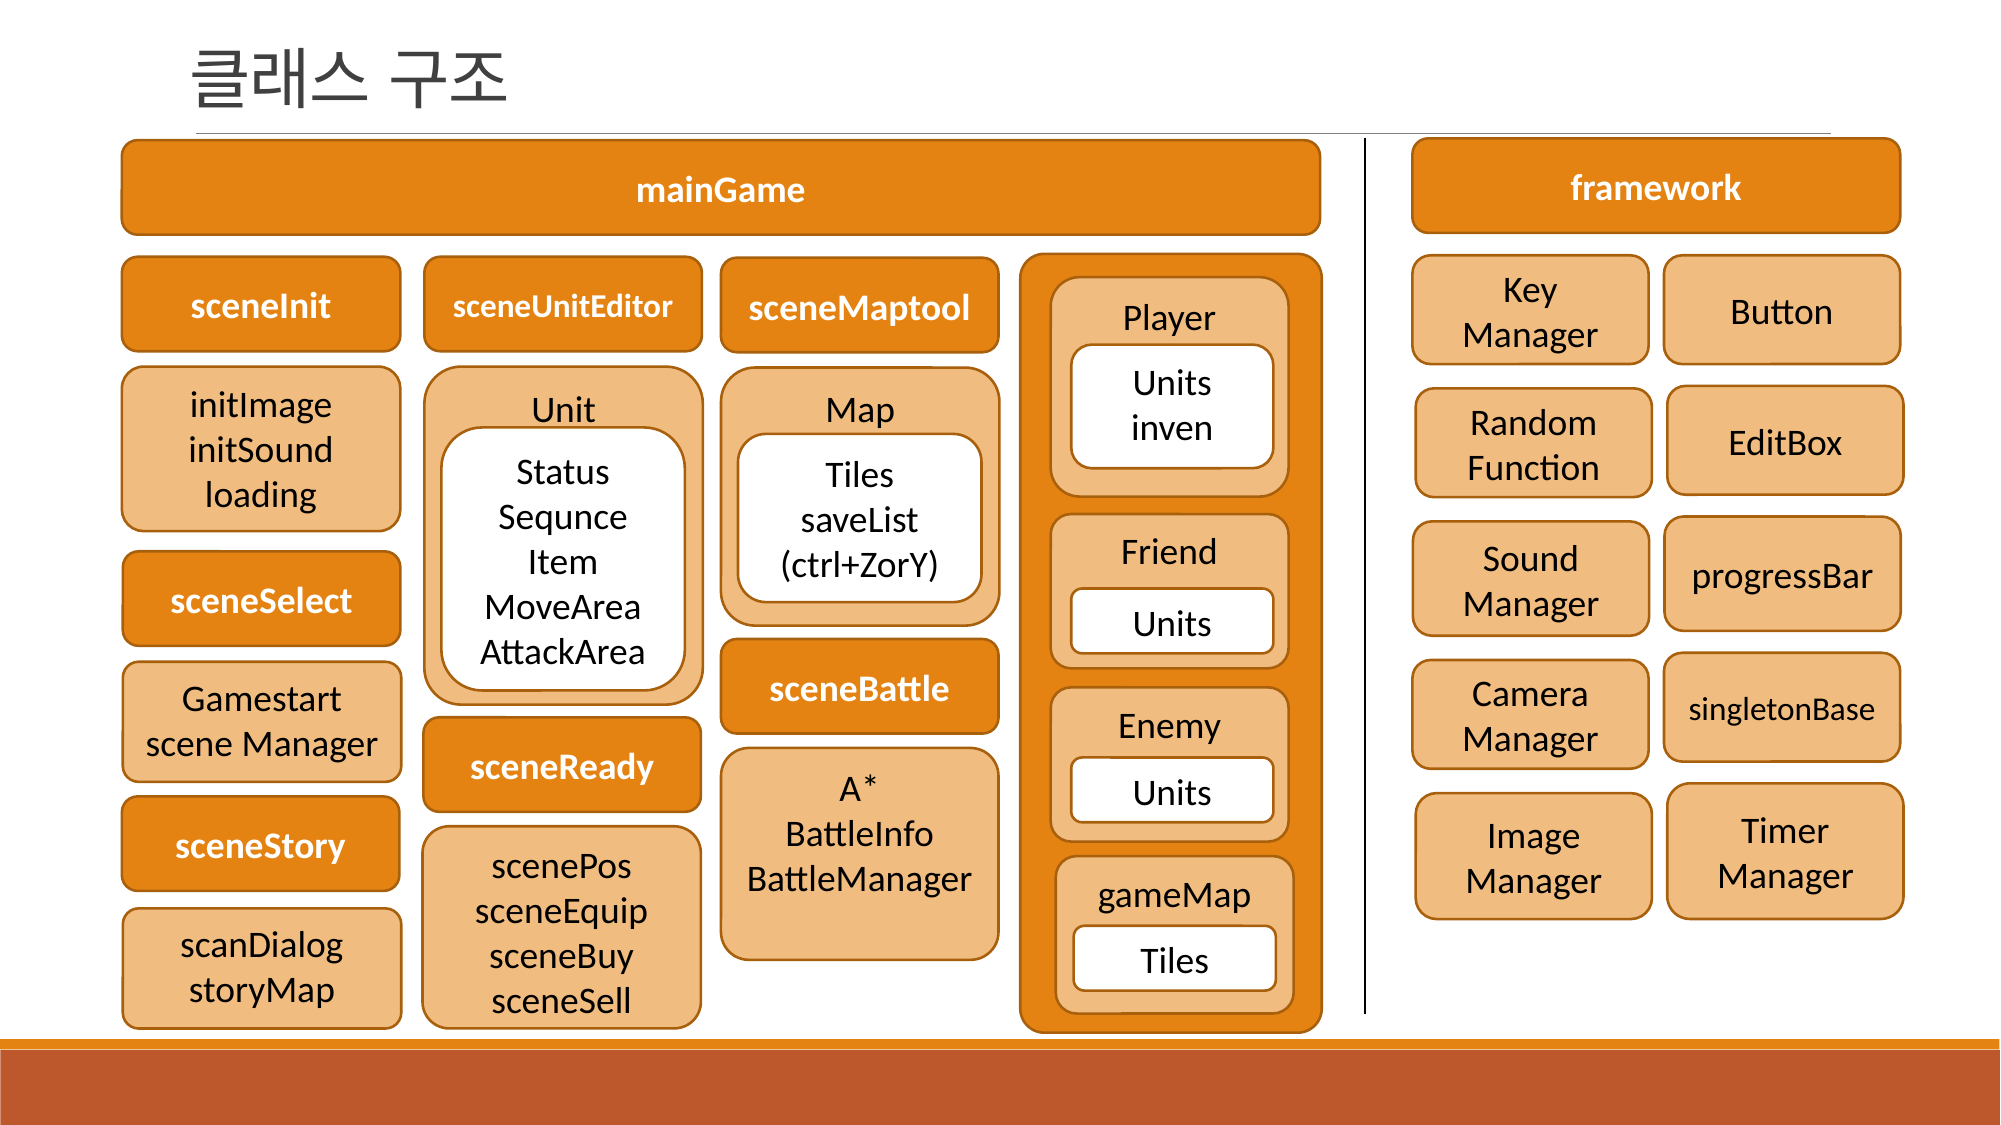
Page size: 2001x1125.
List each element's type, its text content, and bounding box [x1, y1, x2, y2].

text_box Random Function [1414, 387, 1654, 499]
text_box Unit [423, 365, 705, 706]
text_box scanDialog storyMap [121, 907, 403, 1030]
text_box sceneReady [422, 715, 703, 814]
text_box scenePos sceneEquip sceneBuy sceneSell [421, 824, 703, 1030]
text_box Gamestart scene Manager [121, 660, 403, 784]
text_box sceneInit [120, 255, 402, 353]
text_box Sound Manager [1411, 520, 1651, 638]
text_box initImage initSound loading [120, 365, 402, 533]
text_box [1019, 253, 1323, 1034]
text_box Status Sequnce Item MoveArea AttackArea [440, 426, 687, 692]
title 클래스 구조 [174, 21, 1525, 126]
text_box A* BattleInfo BattleManager [719, 746, 1000, 962]
text_box progressBar [1663, 515, 1903, 633]
text_box Camera Manager [1411, 658, 1650, 771]
text_box framework [1411, 137, 1902, 235]
text_box sceneSelect [121, 549, 402, 648]
text_box mainGame [120, 138, 1322, 236]
text_box sceneBattle [719, 637, 1000, 735]
text_box Image Manager [1414, 791, 1654, 921]
text_box sceneStory [120, 795, 401, 893]
text_box Key Manager [1411, 253, 1650, 366]
text_box Tiles saveList (ctrl+ZorY) [736, 432, 983, 604]
text_box Timer Manager [1665, 782, 1905, 921]
text_box sceneUnitEditor [423, 255, 704, 353]
text_box sceneMaptool [719, 256, 1000, 354]
text_box Button [1662, 253, 1902, 366]
text_box singletonBase [1662, 651, 1902, 763]
text_box Map [719, 366, 1001, 627]
text_box EditBox [1666, 384, 1905, 497]
